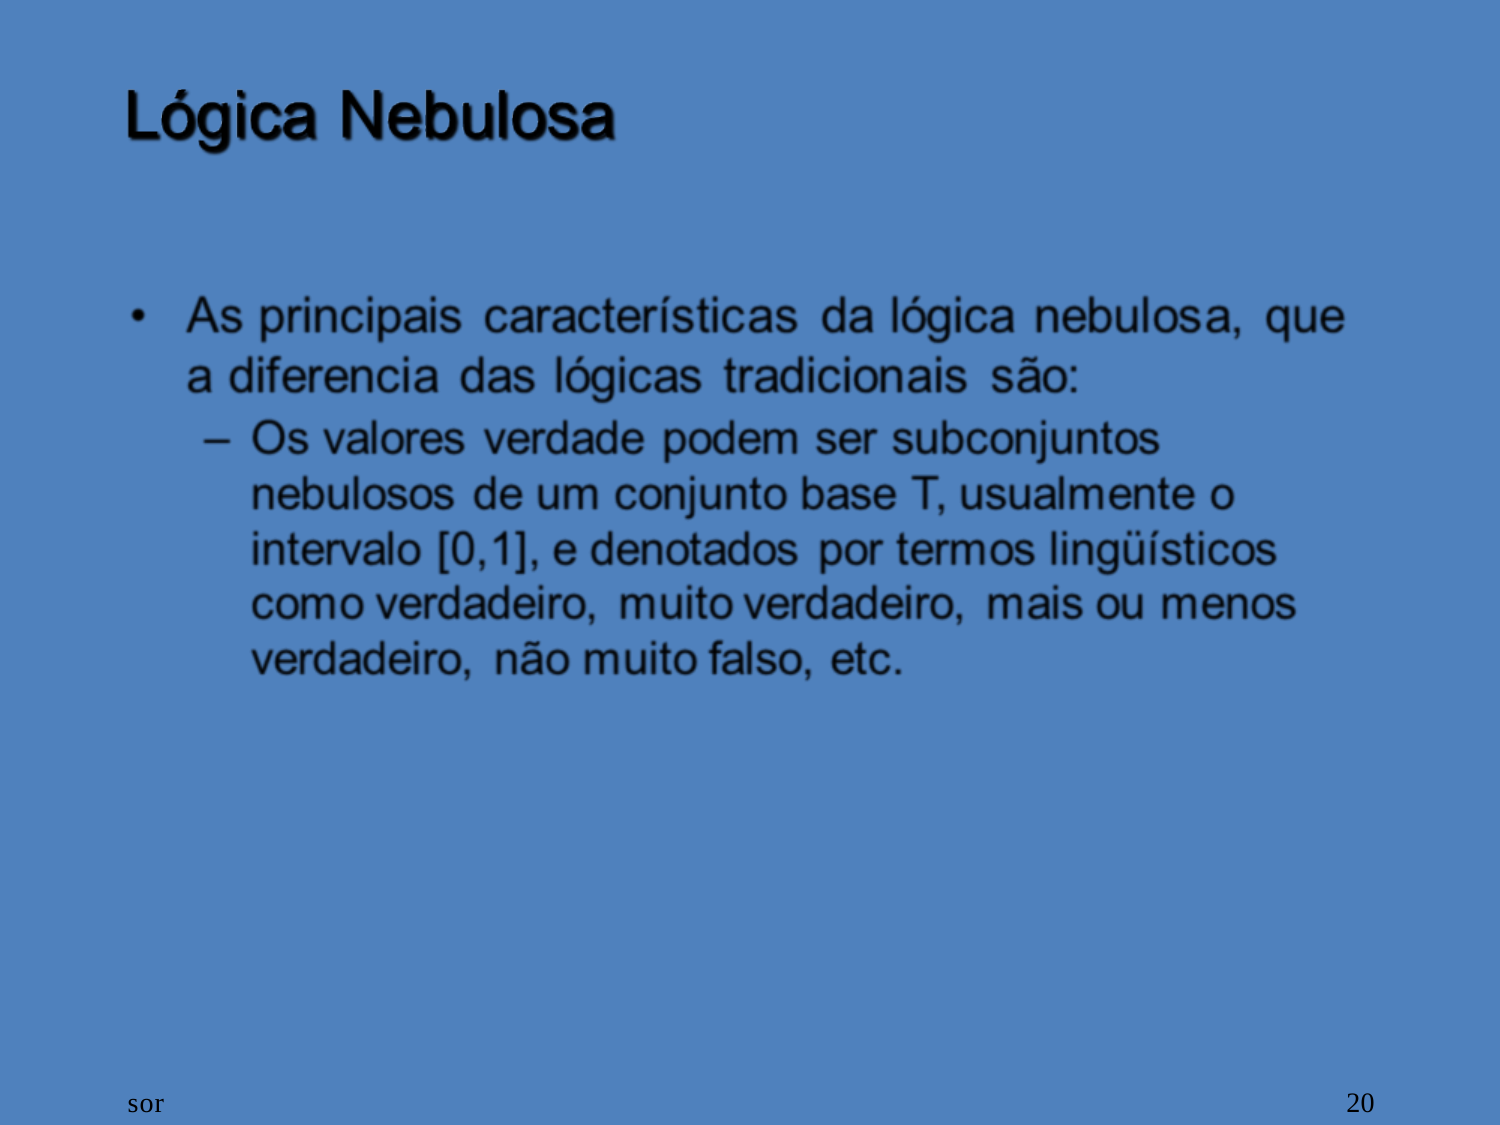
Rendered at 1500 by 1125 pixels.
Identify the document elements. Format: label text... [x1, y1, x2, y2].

footer sor [125, 1084, 167, 1125]
picture [80, 49, 664, 201]
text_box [95, 263, 1400, 718]
slide_number 20 [1340, 1084, 1380, 1125]
